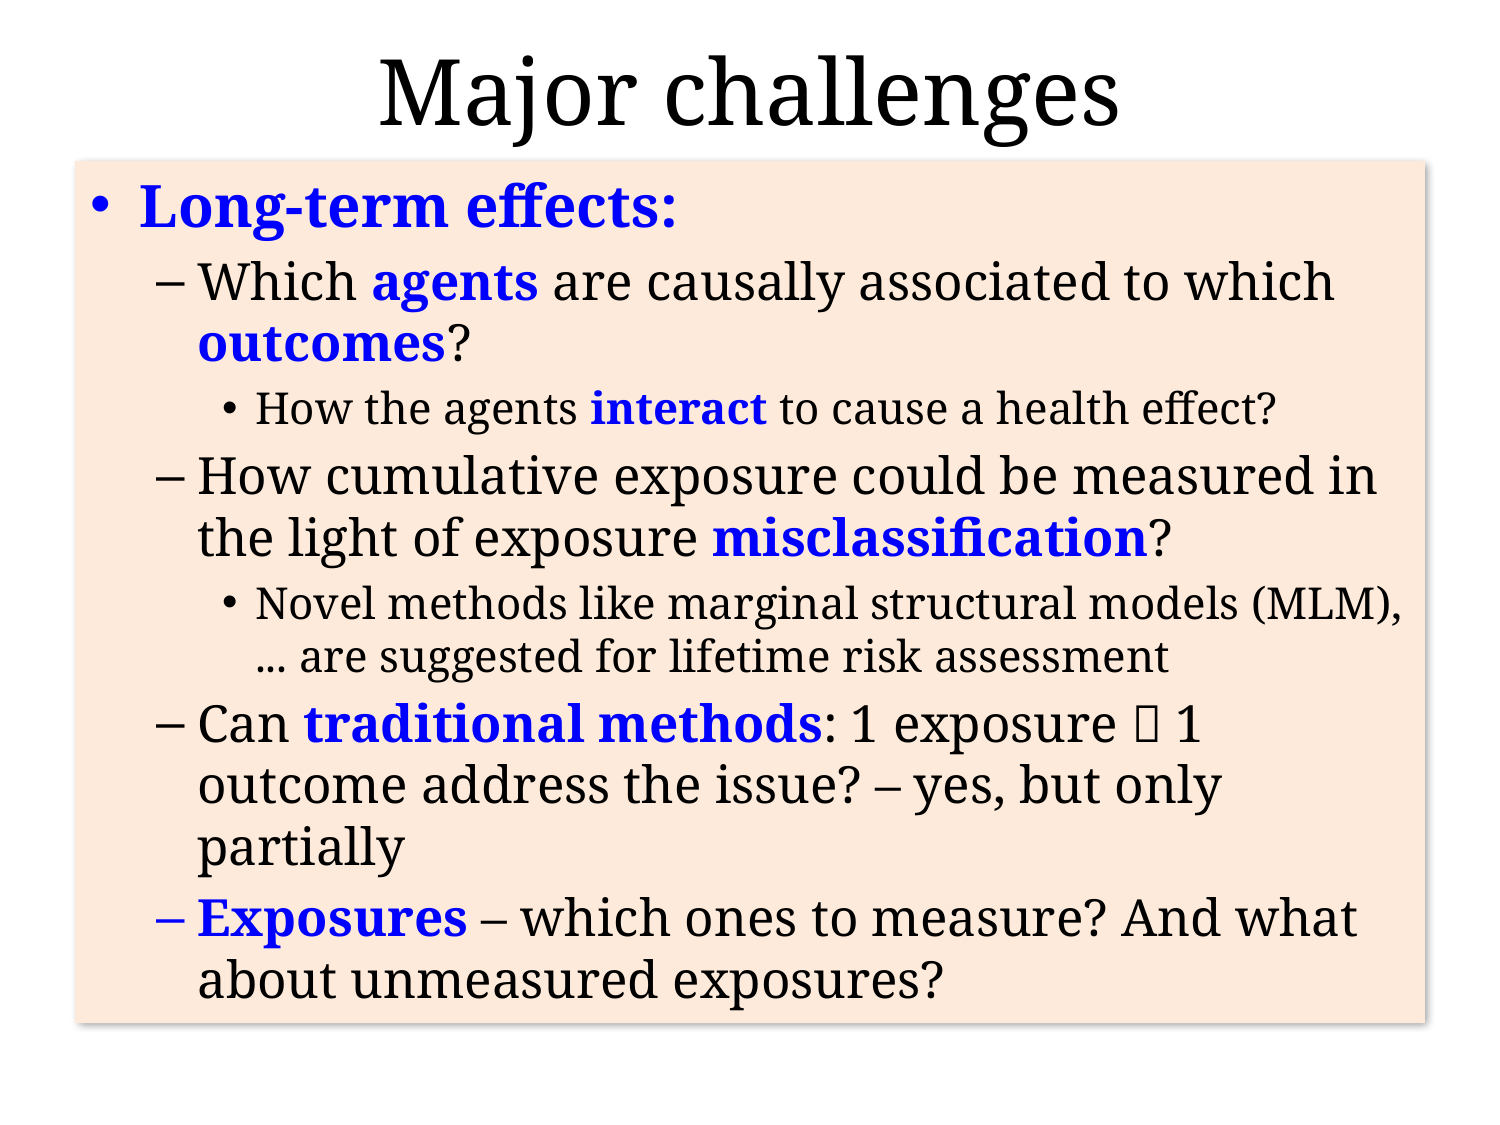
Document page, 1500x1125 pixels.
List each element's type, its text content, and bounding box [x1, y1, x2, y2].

list Long-term effects: Which agents are causally associated to which outcomes? How the agents interact to cause a health effect? How cumulative exposure could be measured in the light of exposure misclassification? Novel methods like marginal structural models (MLM), ... are suggested for lifetime risk assessment Can traditional methods: 1 exposure  1 outcome address the issue? – yes, but only partially Exposures – which ones to measure? And what about unmeasured exposures? [75, 160, 1425, 1024]
title Major challenges [75, 0, 1425, 160]
